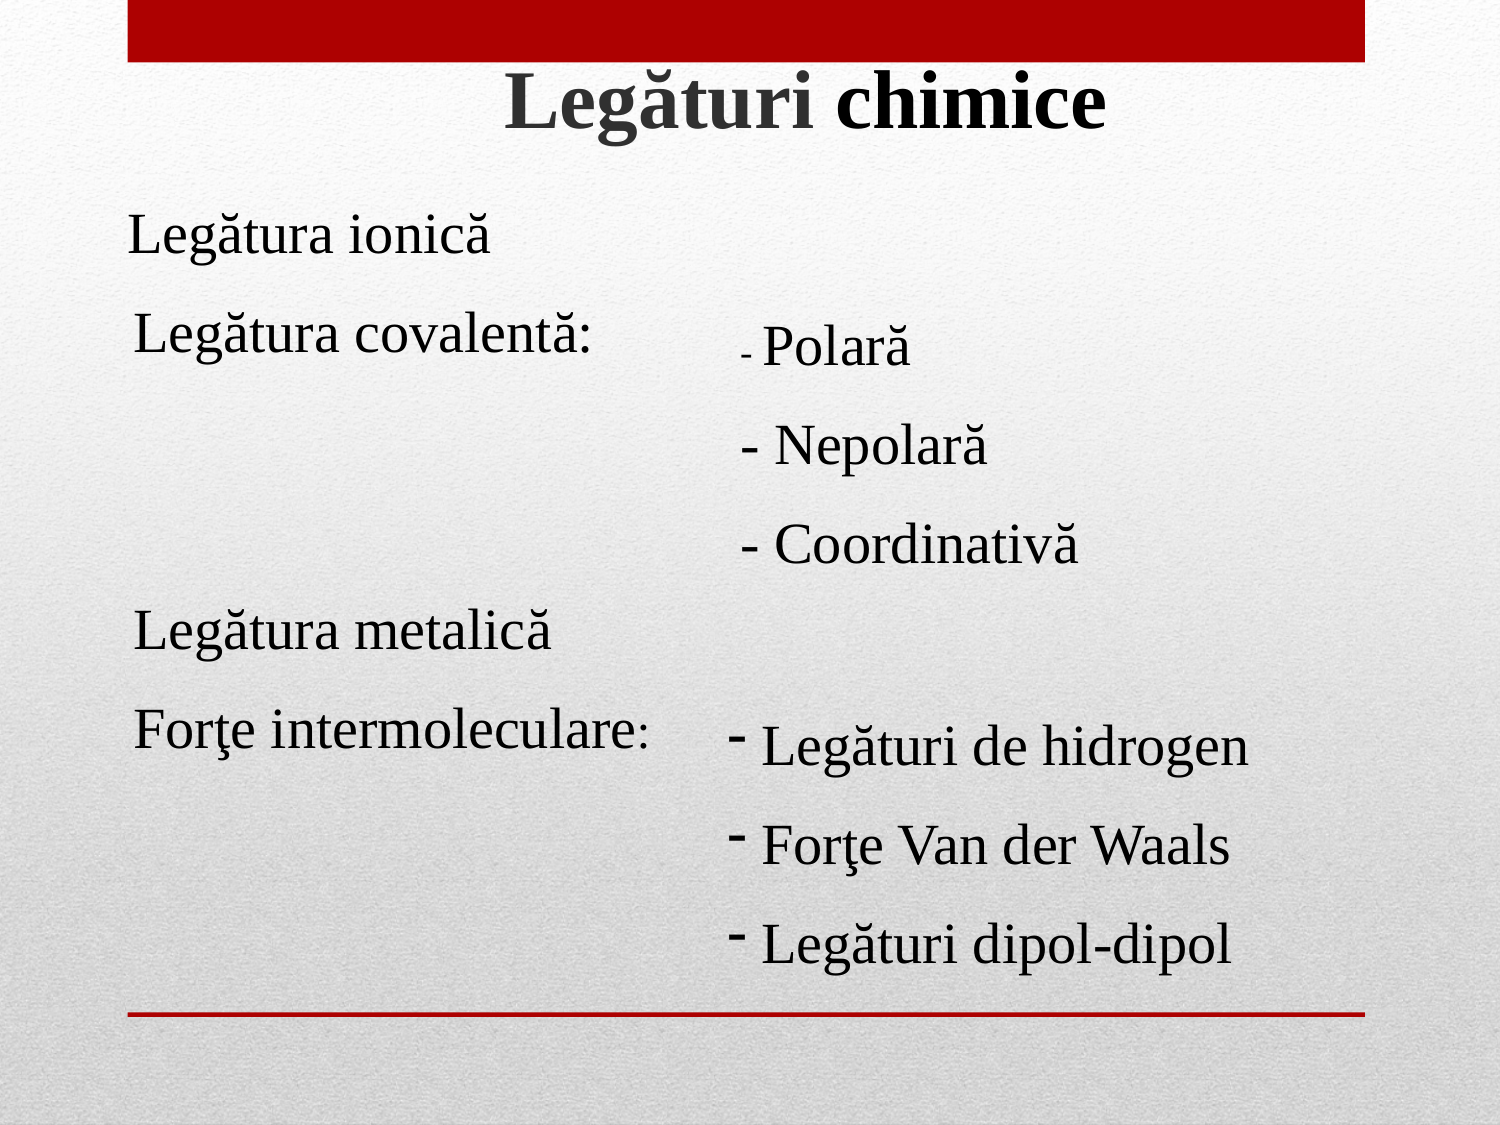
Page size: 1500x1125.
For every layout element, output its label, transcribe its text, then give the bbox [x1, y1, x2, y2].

text_box Legături chimice [199, 37, 1413, 153]
text_box Legătura ionică Legătura covalentă: Legătura metalică Forţe intermoleculare: [74, 187, 750, 768]
text_box - Polară - Nepolară - Coordinativă [725, 299, 1288, 583]
text_box Legături de hidrogen Forţe Van der Waals Legături dipol-dipol [712, 699, 1413, 983]
